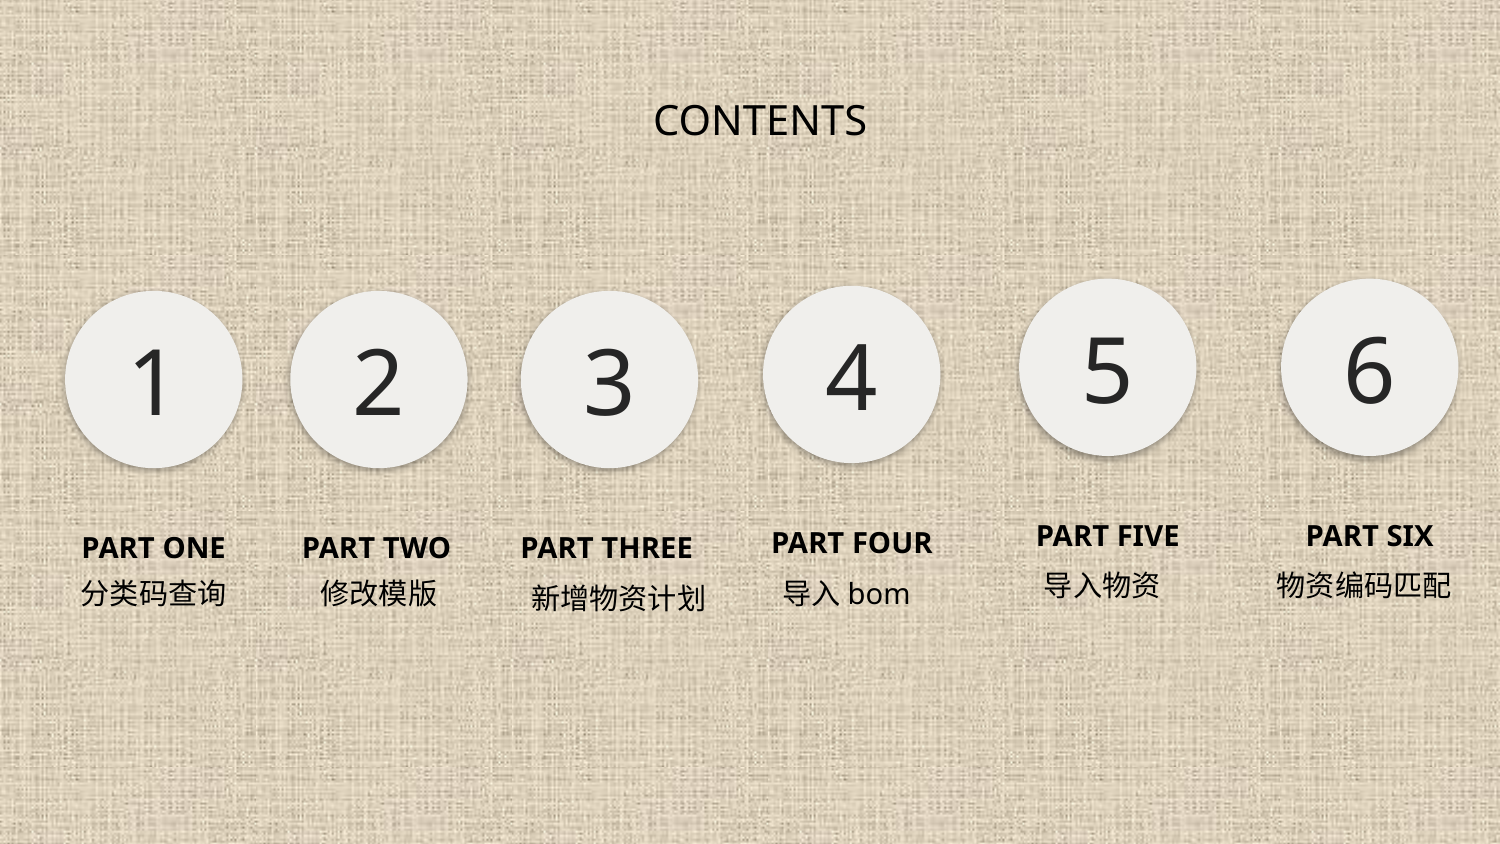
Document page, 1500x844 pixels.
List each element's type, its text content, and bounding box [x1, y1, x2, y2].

text_box 6 [1328, 304, 1411, 429]
text_box CONTENTS [638, 86, 882, 152]
text_box [1280, 277, 1460, 457]
text_box [762, 285, 942, 464]
text_box 新增物资计划 [516, 572, 722, 623]
text_box [289, 290, 469, 469]
text_box PART THREE [505, 522, 708, 573]
text_box 分类码查询 [65, 567, 242, 618]
text_box 3 [568, 316, 651, 442]
text_box PART FIVE [1021, 510, 1195, 560]
text_box 2 [337, 316, 420, 442]
picture [0, 0, 1500, 844]
text_box PART SIX [1290, 510, 1449, 560]
text_box PART TWO [287, 522, 466, 573]
text_box 5 [1066, 304, 1149, 429]
text_box 导入bom [767, 567, 926, 618]
text_box 修改模版 [305, 567, 453, 618]
text_box [520, 290, 699, 469]
text_box PART FOUR [756, 517, 948, 567]
text_box [64, 290, 244, 469]
text_box PART ONE [66, 522, 241, 567]
text_box [1018, 277, 1198, 457]
text_box 导入物资 [1029, 560, 1176, 610]
text_box 物资编码匹配 [1261, 560, 1467, 610]
text_box 4 [810, 311, 893, 437]
text_box 1 [112, 316, 195, 442]
